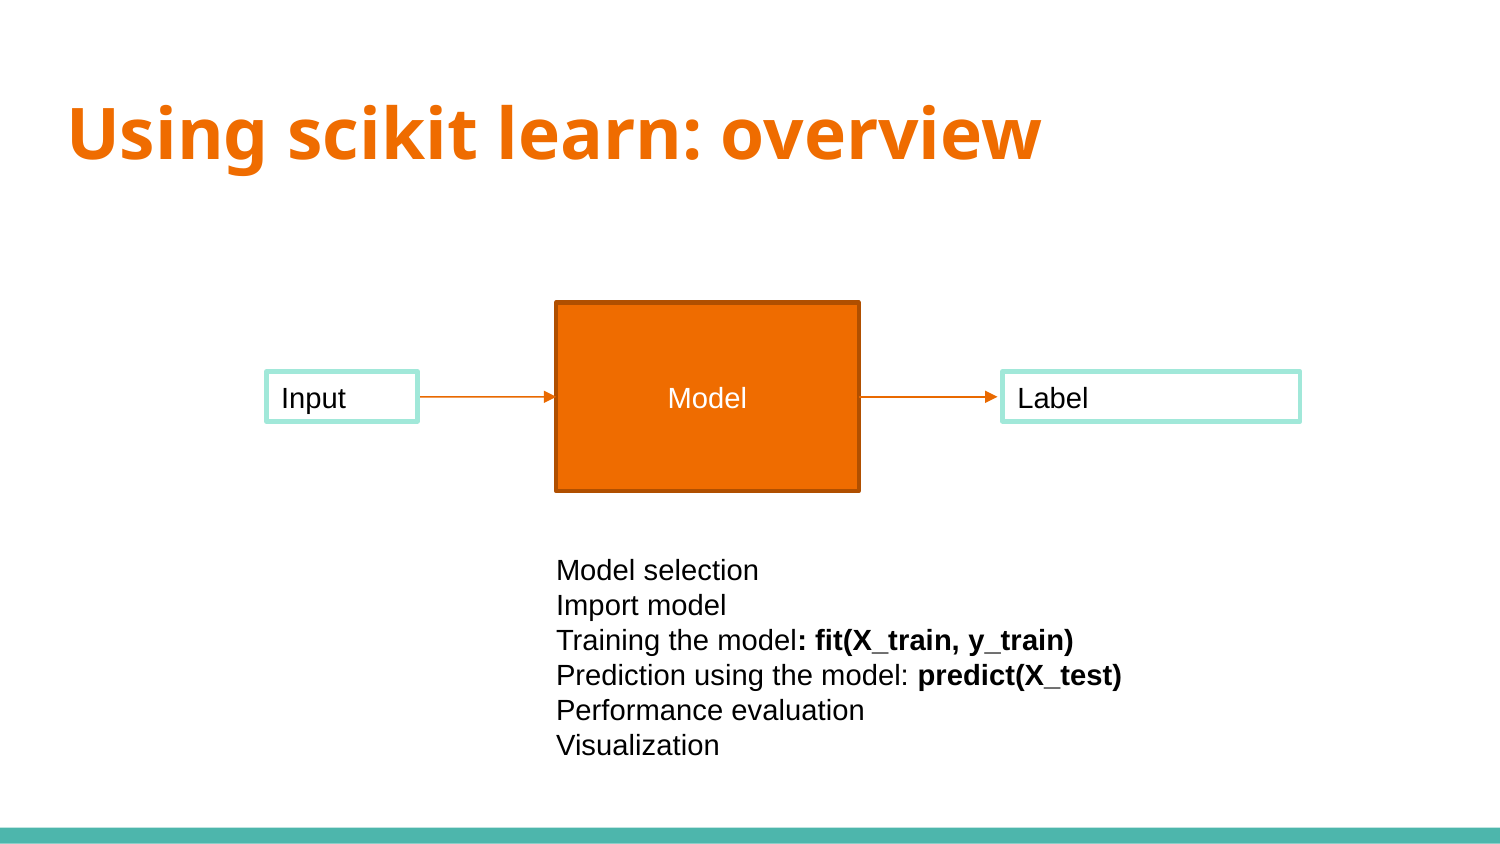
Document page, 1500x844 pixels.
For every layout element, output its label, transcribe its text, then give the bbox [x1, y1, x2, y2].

text_box Label [1002, 371, 1300, 422]
text_box Input [266, 371, 418, 422]
text_box Model selection Import model Training the model: fit(X_train, y_train) Prediction using the model: predict(X_test) Performance evaluation Visualization [541, 543, 1143, 769]
title Using scikit learn: overview [51, 72, 1449, 189]
text_box Model [554, 300, 861, 493]
